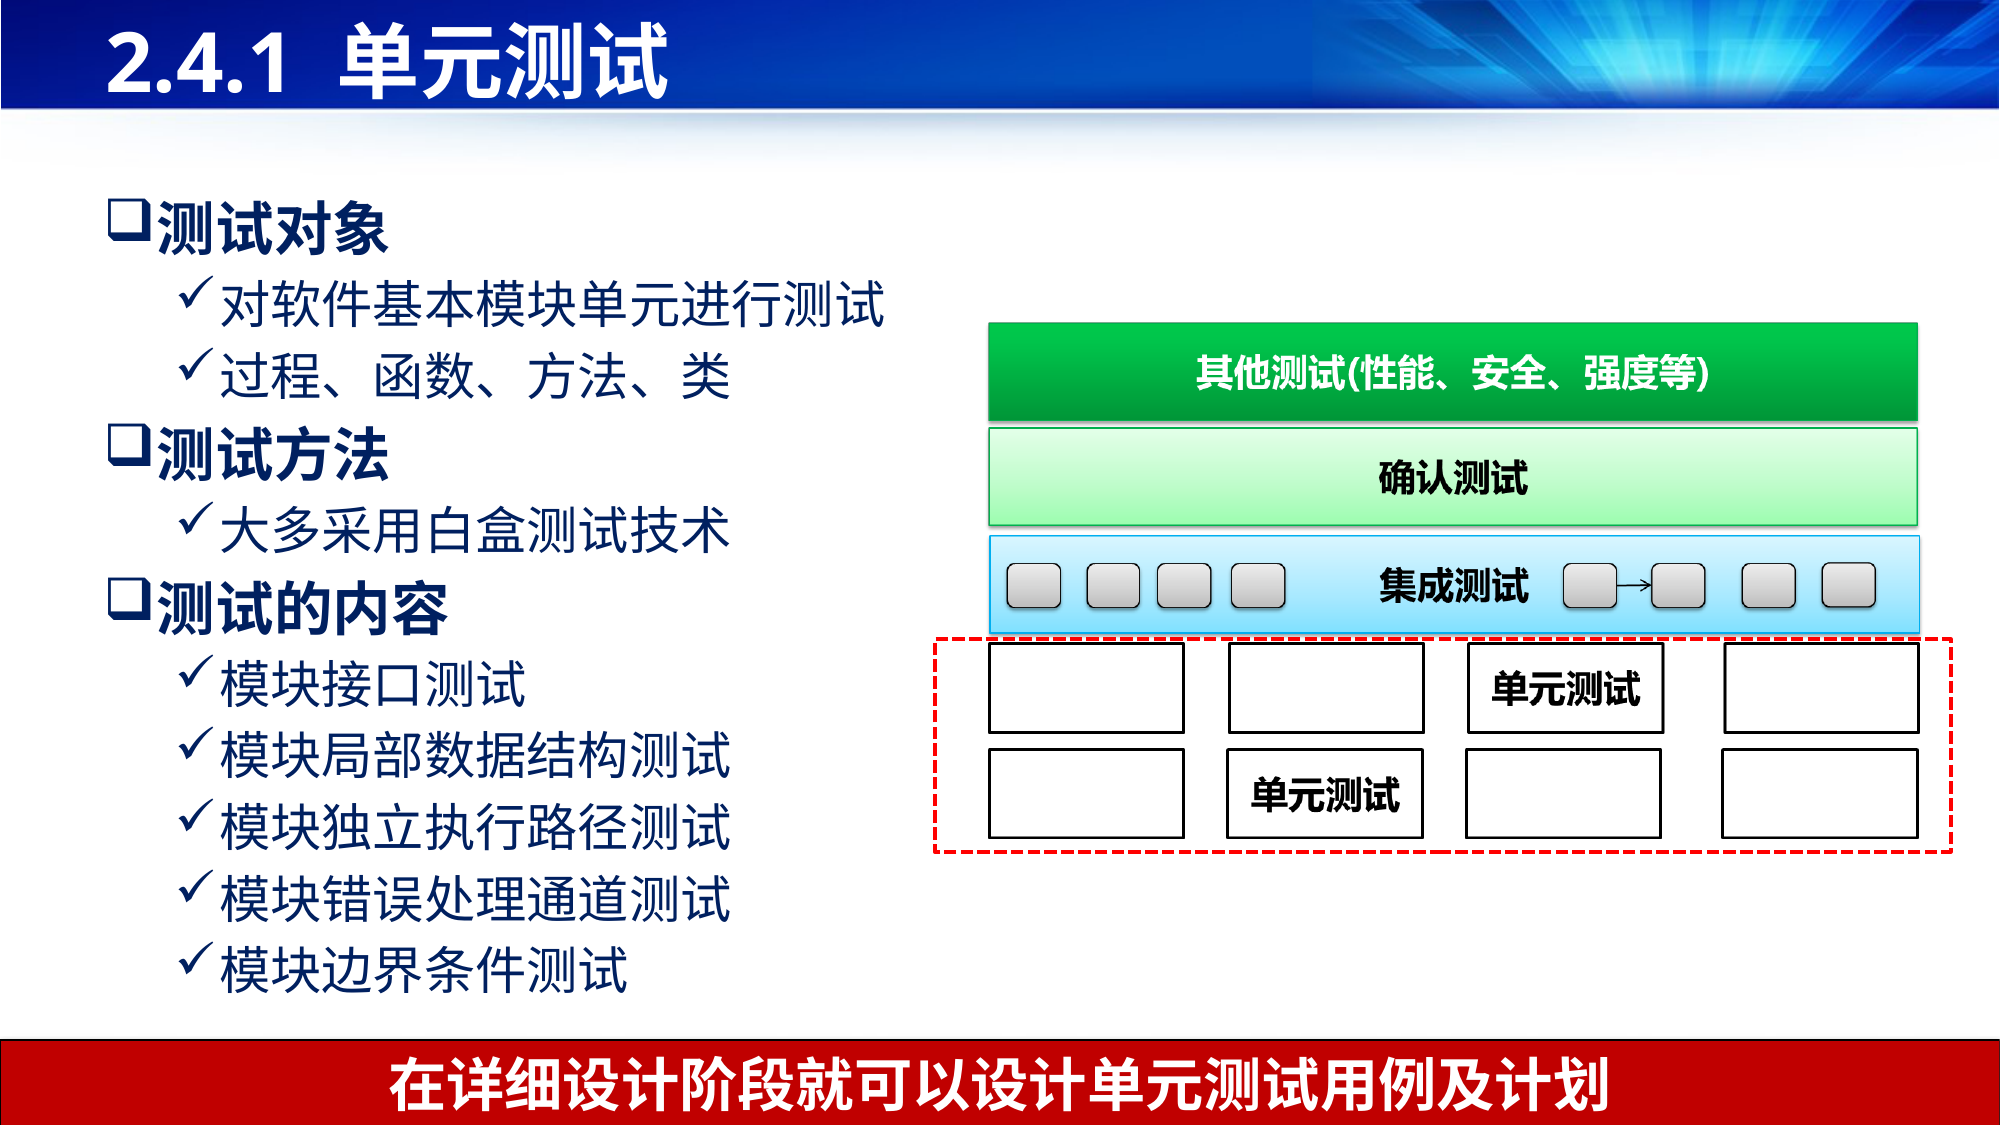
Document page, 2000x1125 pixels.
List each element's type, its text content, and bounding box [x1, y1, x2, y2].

text_box 在详细设计阶段就可以设计单元测试用例及计划 [0, 1039, 2000, 1125]
picture [1, 0, 1999, 1039]
text_box [933, 637, 1953, 854]
title 2.4.1 单元测试 [90, 1, 1880, 118]
list 测试对象 对软件基本模块单元进行测试 过程、函数、方法、类 测试方法 大多采用白盒测试技术 测试的内容 模块接口测试 模块局部数据结构测试 模块独立执行路径测试 模块错误处理通道测试 模块边界条件测试 [88, 184, 1880, 1012]
